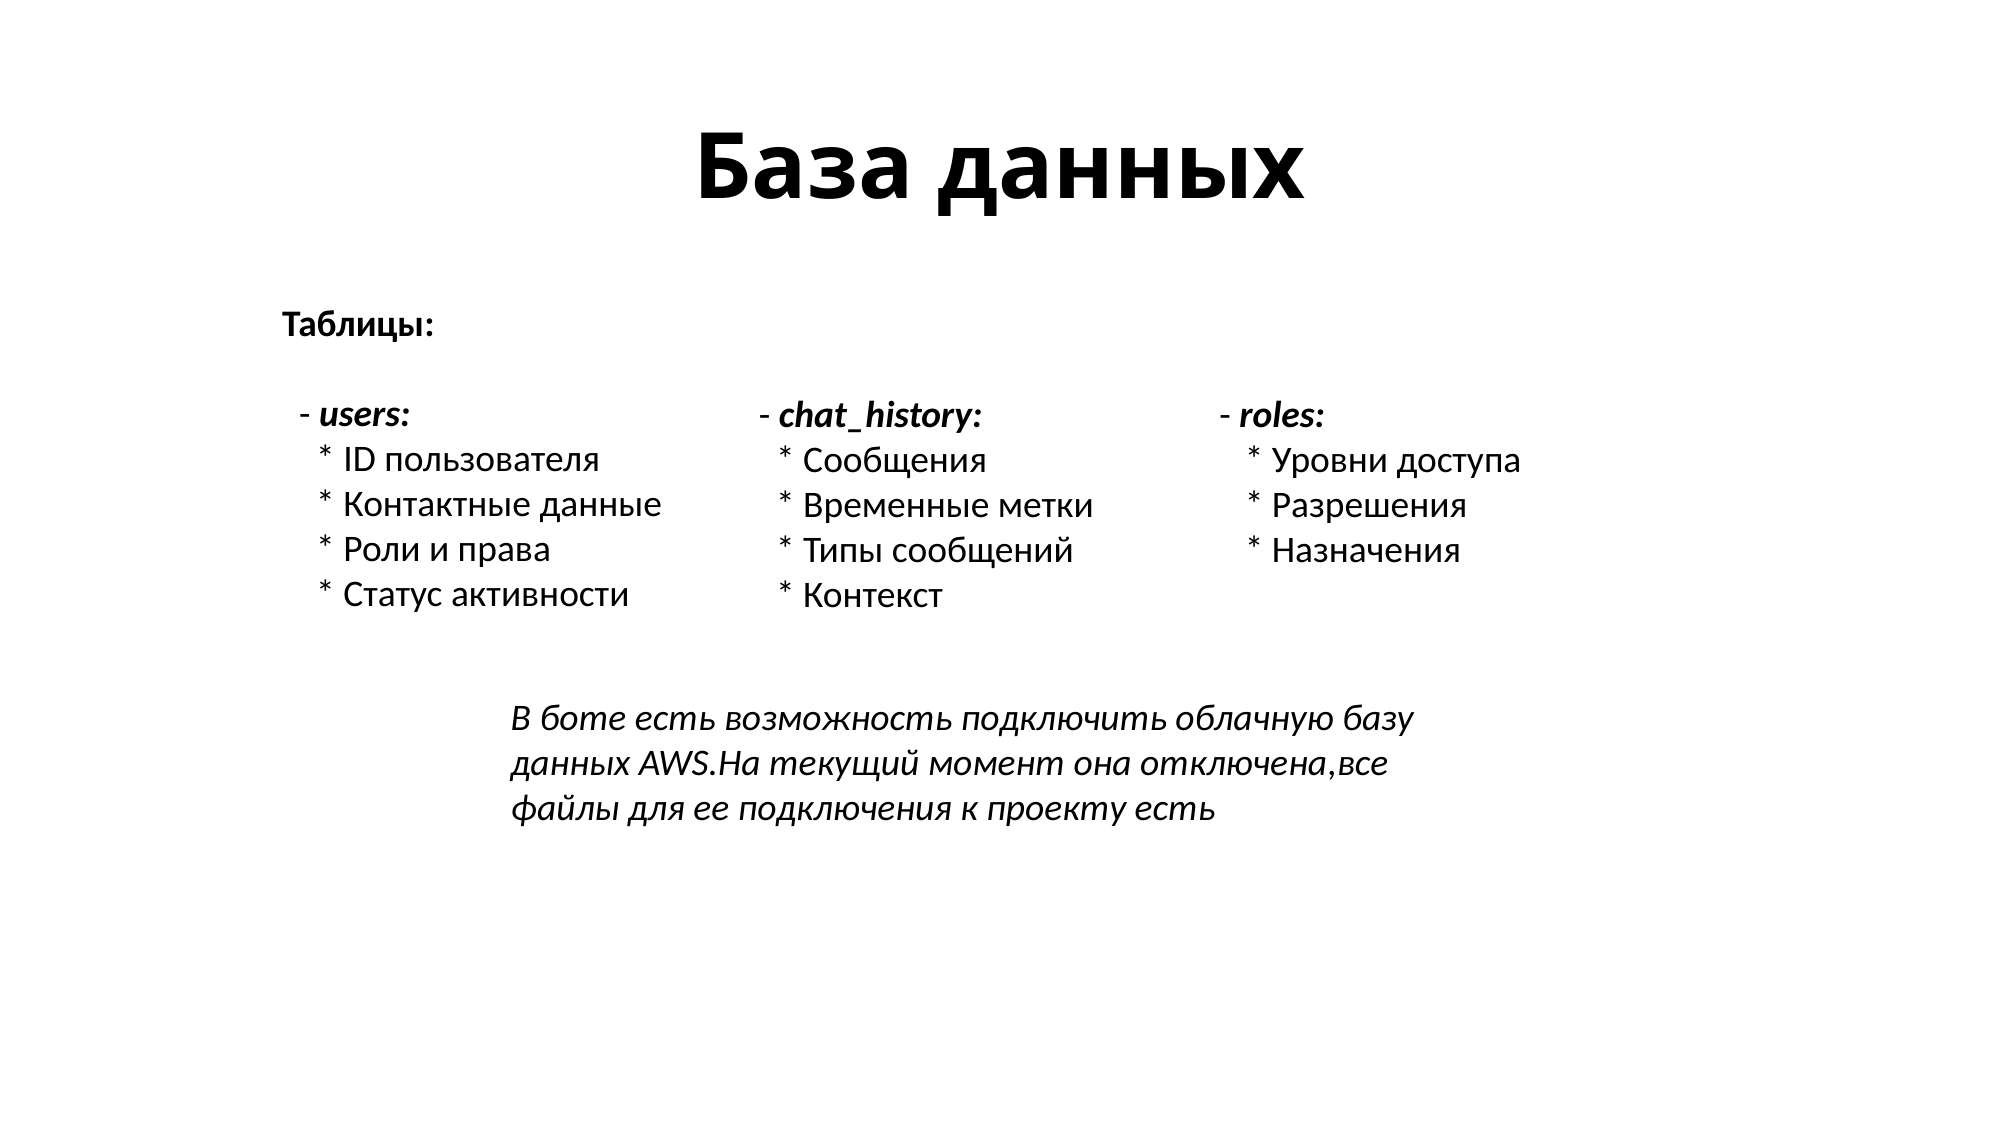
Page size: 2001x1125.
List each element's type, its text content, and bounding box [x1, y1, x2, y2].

title База данных [137, 59, 1863, 278]
text_box В боте есть возможность подключить облачную базу данных AWS.На текущий момент она отключена,все файлы для ее подключения к проекту есть [495, 685, 1489, 836]
text_box Таблицы: - users: * ID пользователя * Контактные данные * Роли и права * Статус активности [267, 246, 771, 712]
text_box - chat_history: * Сообщения * Временные метки * Типы сообщений * Контекст [727, 337, 1214, 623]
text_box - roles: * Уровни доступа * Разрешения * Назначения [1196, 382, 1817, 578]
